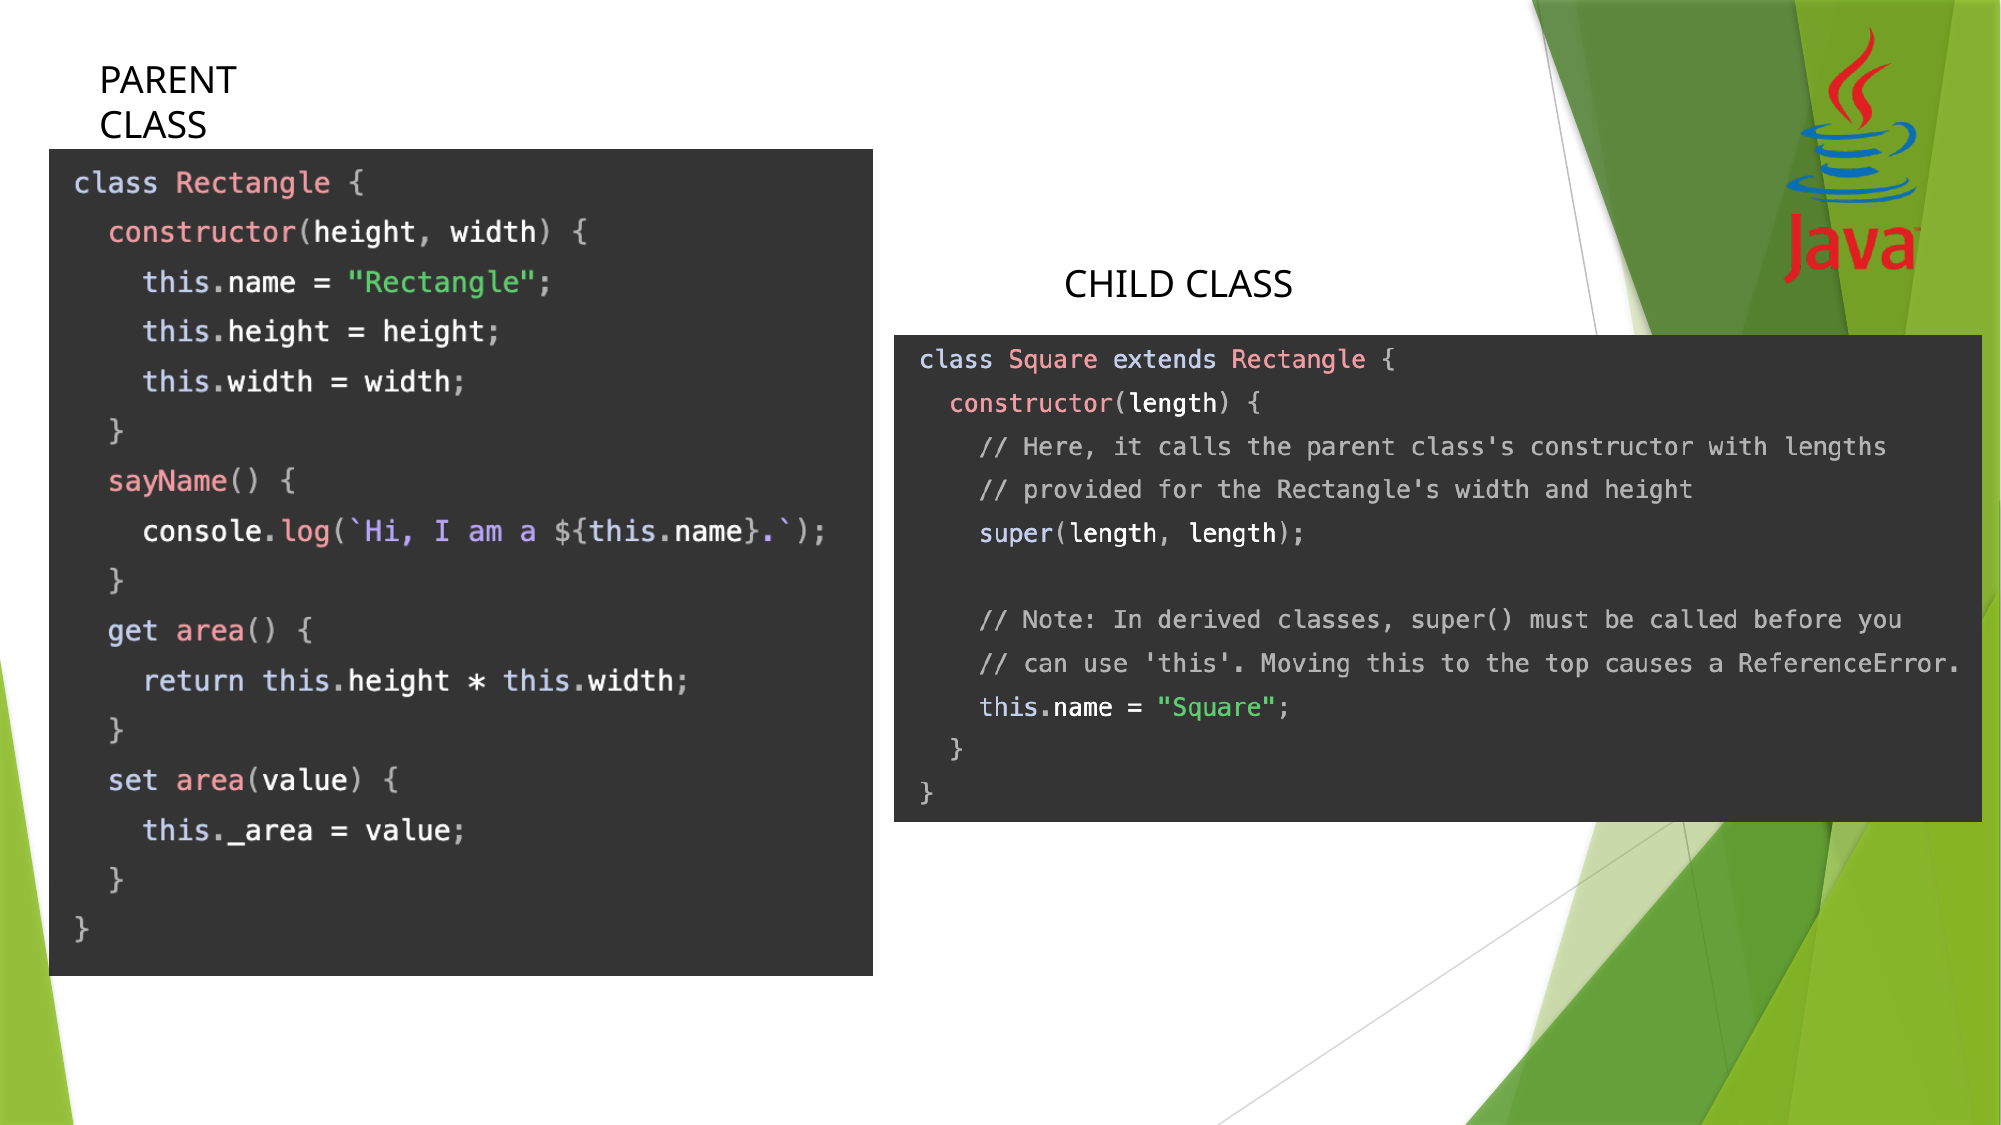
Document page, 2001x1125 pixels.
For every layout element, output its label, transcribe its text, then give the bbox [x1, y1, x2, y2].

text_box CHILD CLASS [1049, 252, 1311, 312]
picture [1701, 4, 2001, 306]
picture [49, 148, 873, 977]
picture [893, 335, 1983, 823]
text_box PARENT CLASS [84, 49, 364, 147]
